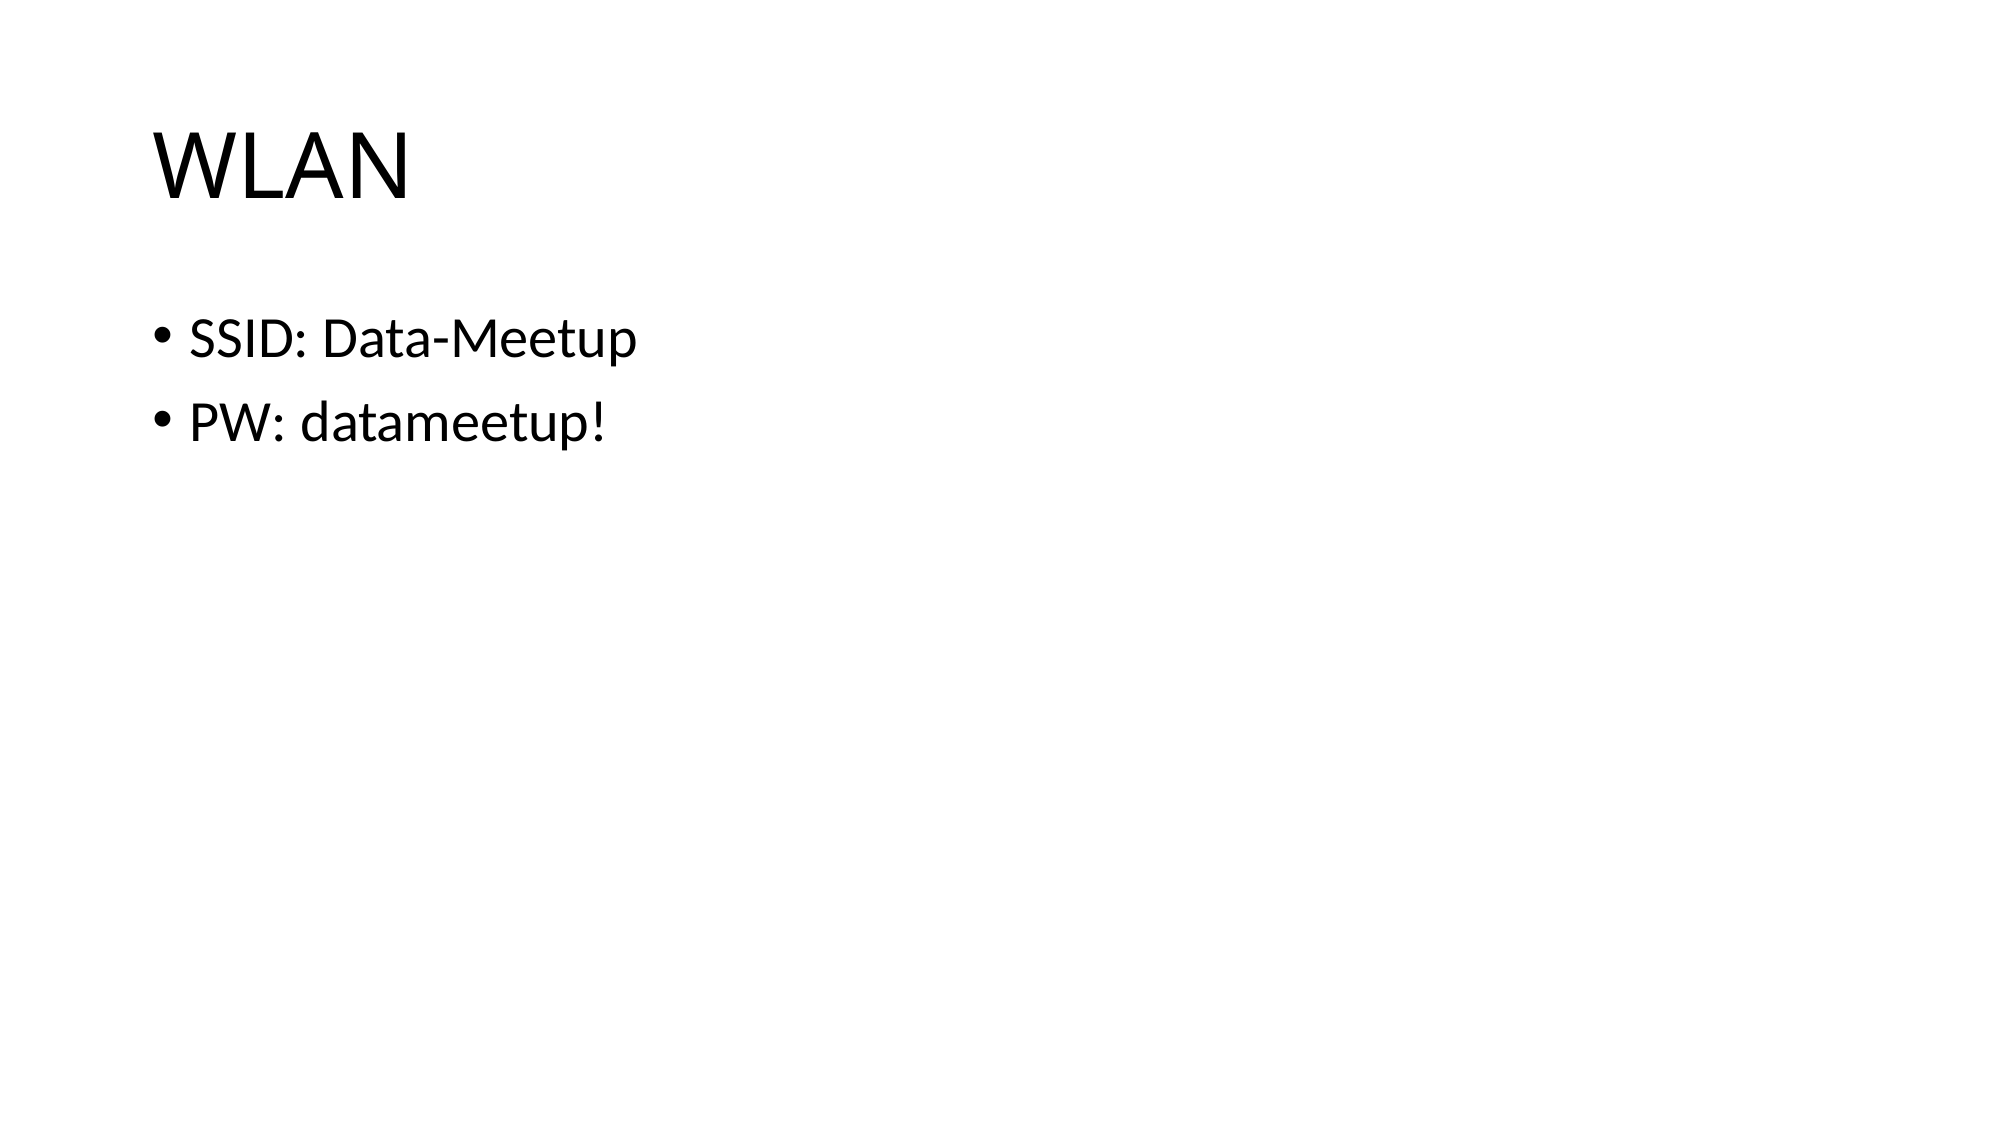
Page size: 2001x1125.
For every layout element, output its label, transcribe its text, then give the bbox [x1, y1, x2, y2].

list SSID: Data-Meetup PW: datameetup! [137, 299, 1863, 1014]
title WLAN [137, 59, 1863, 278]
